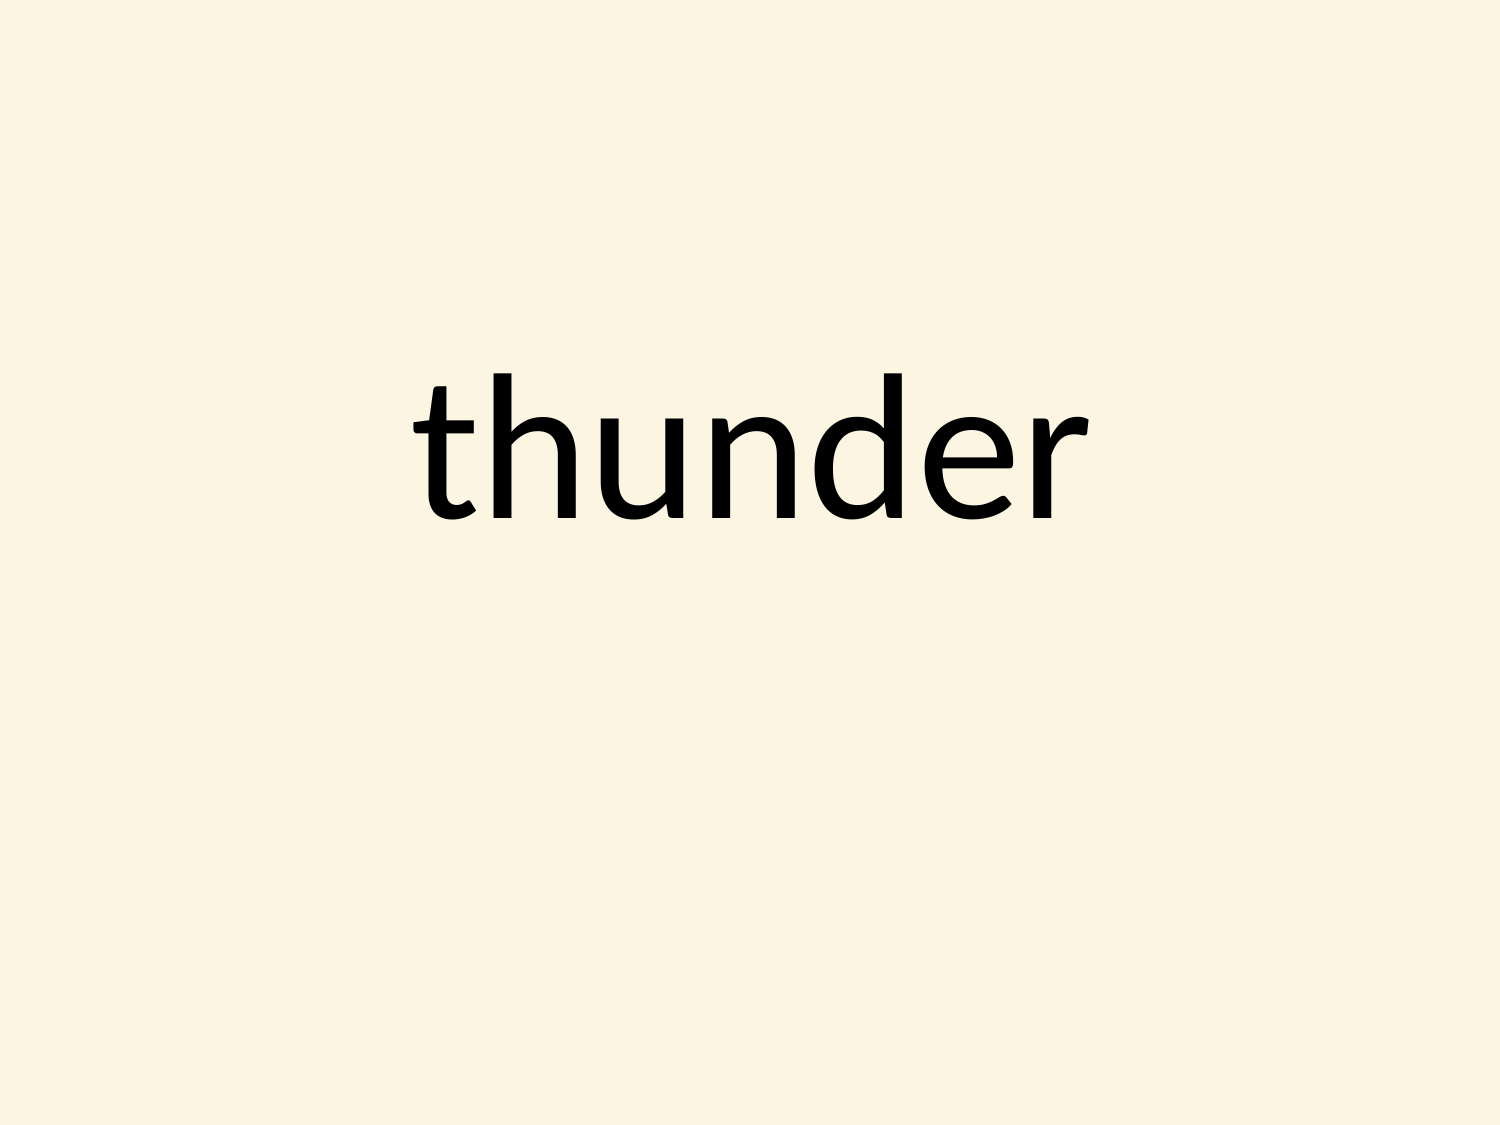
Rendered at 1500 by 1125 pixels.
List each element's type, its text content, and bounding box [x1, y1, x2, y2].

list thunder [76, 302, 1428, 669]
